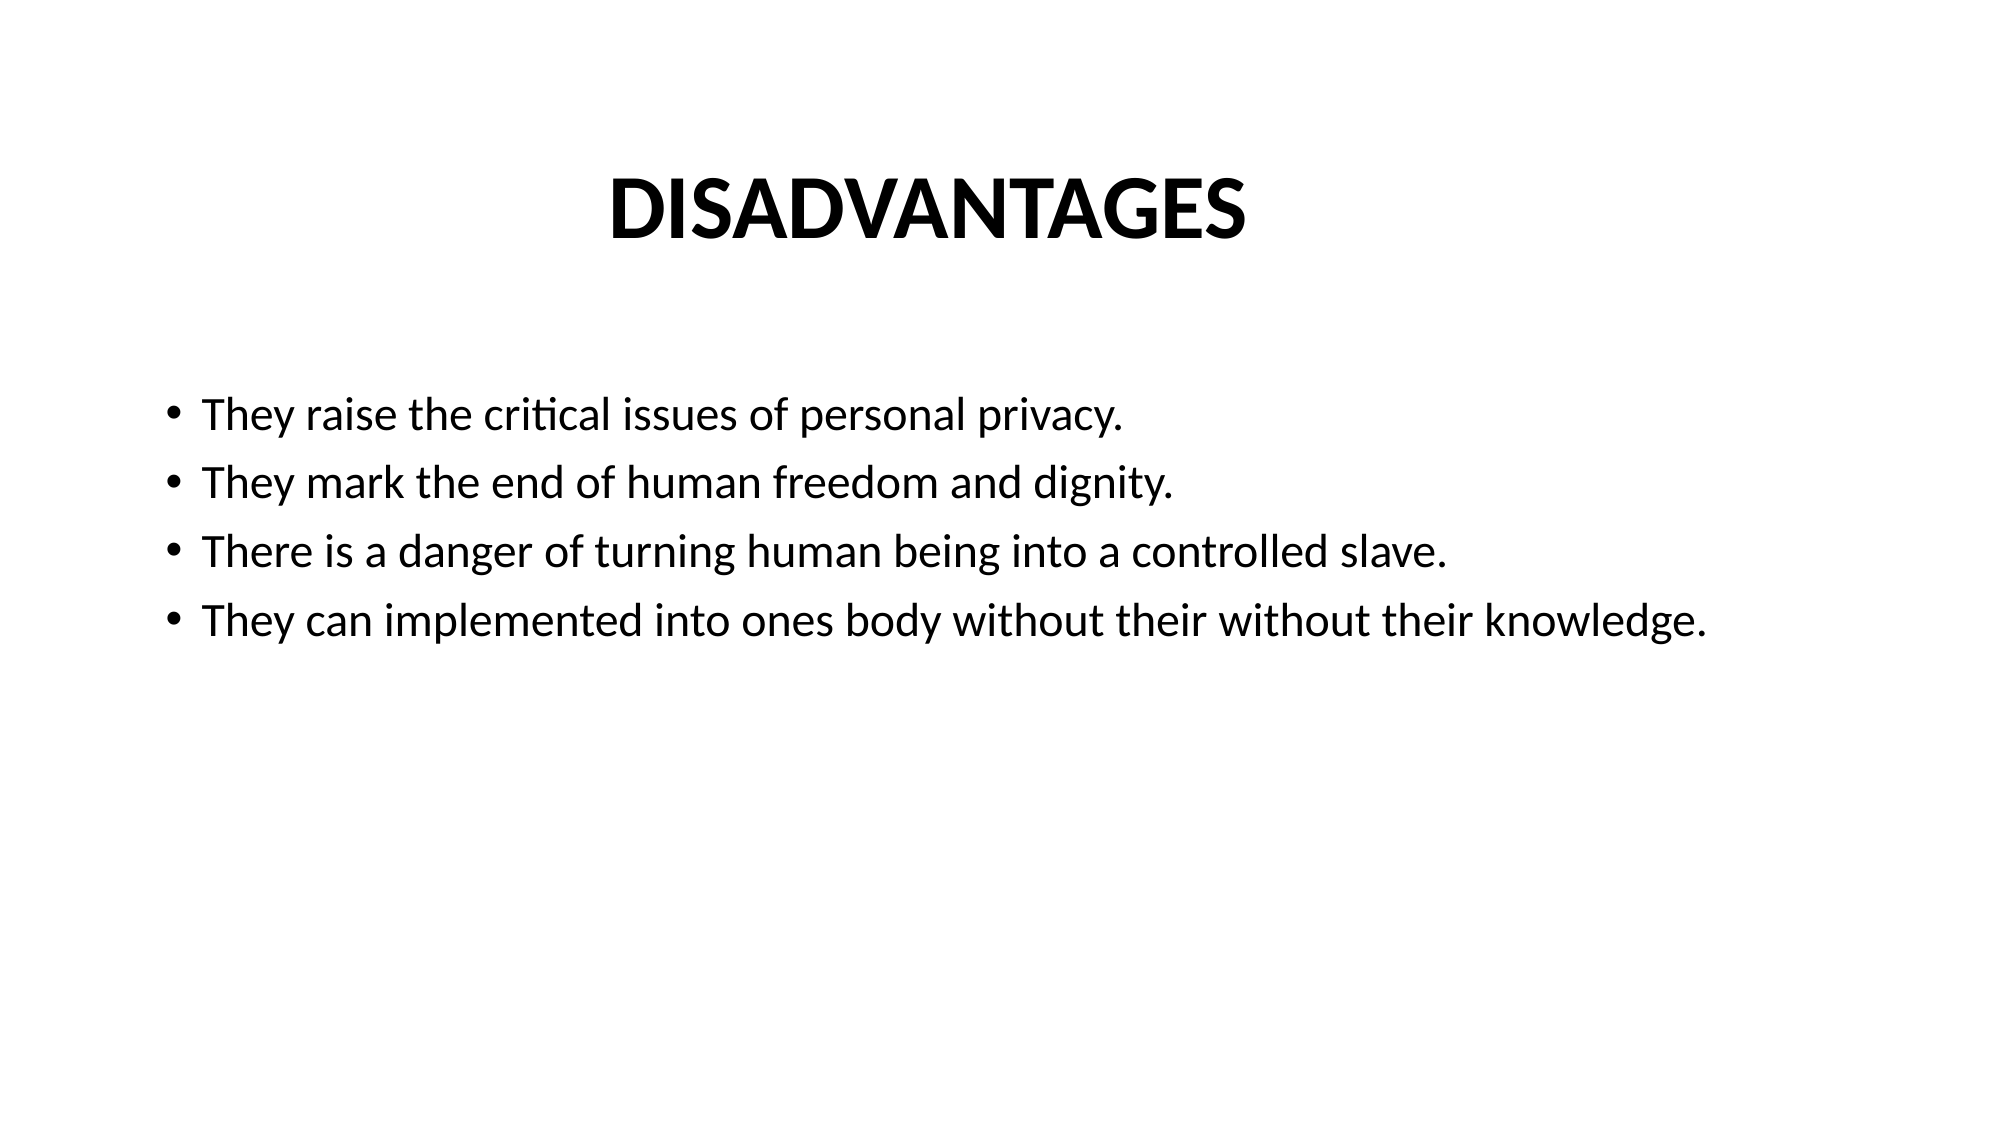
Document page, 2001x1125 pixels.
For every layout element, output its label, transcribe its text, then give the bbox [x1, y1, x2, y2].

list They raise the critical issues of personal privacy. They mark the end of human freedom and dignity. There is a danger of turning human being into a controlled slave. They can implemented into ones body without their without their knowledge. [150, 381, 1801, 656]
title DISADVANTAGES [103, 96, 1753, 322]
